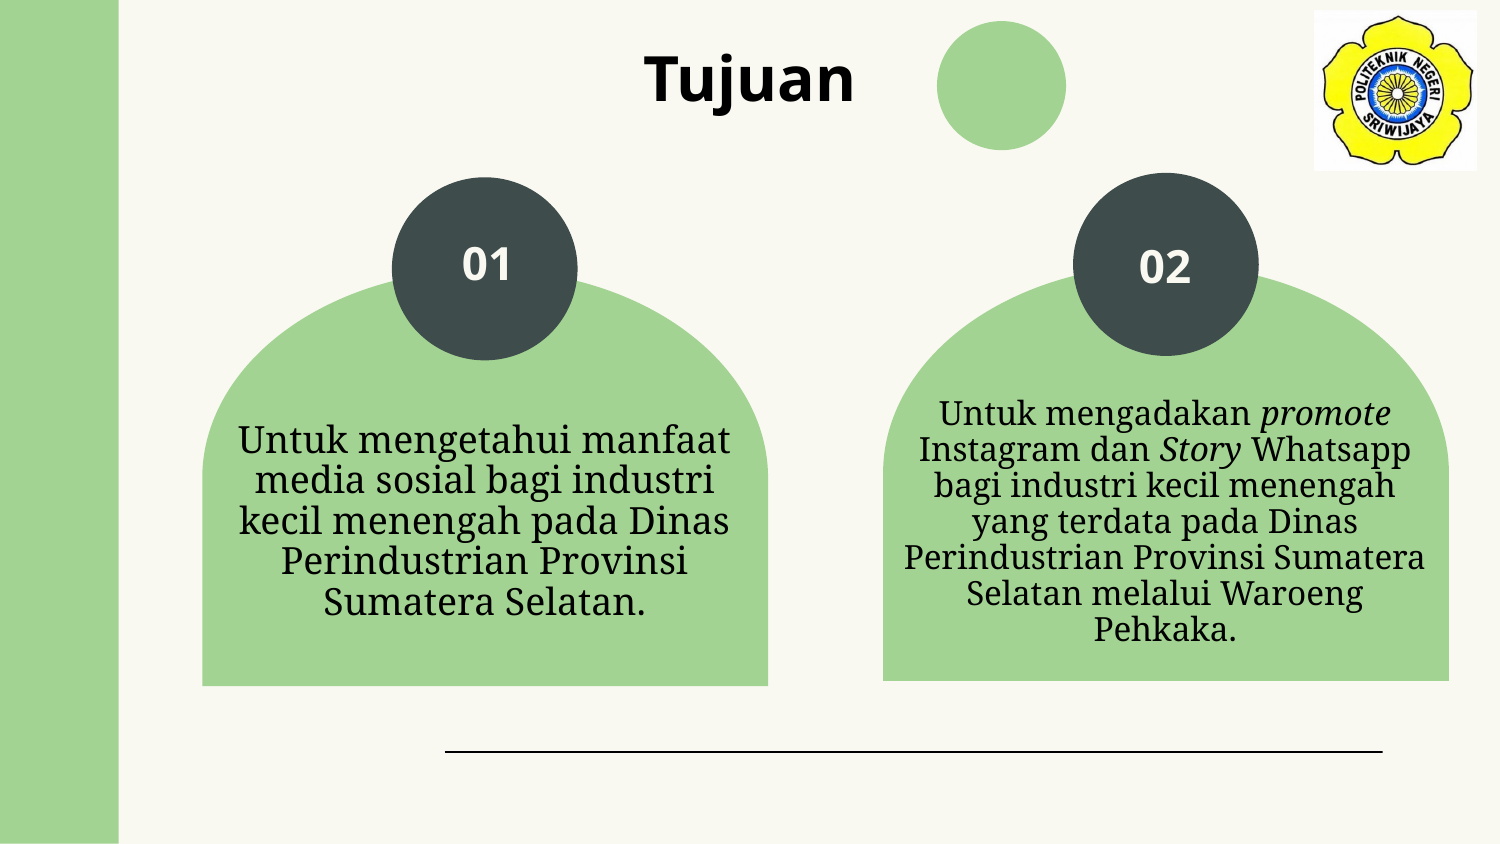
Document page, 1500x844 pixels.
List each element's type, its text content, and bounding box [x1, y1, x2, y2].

text_box [923, 301, 1409, 364]
title Tujuan [118, 48, 1314, 114]
list Untuk mengetahui manfaat media sosial bagi industri kecil menengah pada Dinas Perindustrian Provinsi Sumatera Selatan. [202, 391, 768, 653]
text_box [1079, 301, 1253, 357]
picture [1314, 10, 1477, 171]
text_box [226, 304, 744, 391]
text_box 01 [241, 228, 736, 304]
text_box [400, 176, 569, 228]
text_box [1076, 171, 1256, 236]
text_box 02 [956, 236, 1375, 301]
text_box Untuk mengadakan promote Instagram dan Story Whatsapp bagi industri kecil menengah yang terdata pada Dinas Perindustrian Provinsi Sumatera Selatan melalui Waroeng Pehkaka. [882, 364, 1449, 681]
text_box [201, 459, 770, 688]
text_box [397, 304, 572, 362]
text_box [942, 114, 1061, 152]
text_box [947, 20, 1056, 48]
